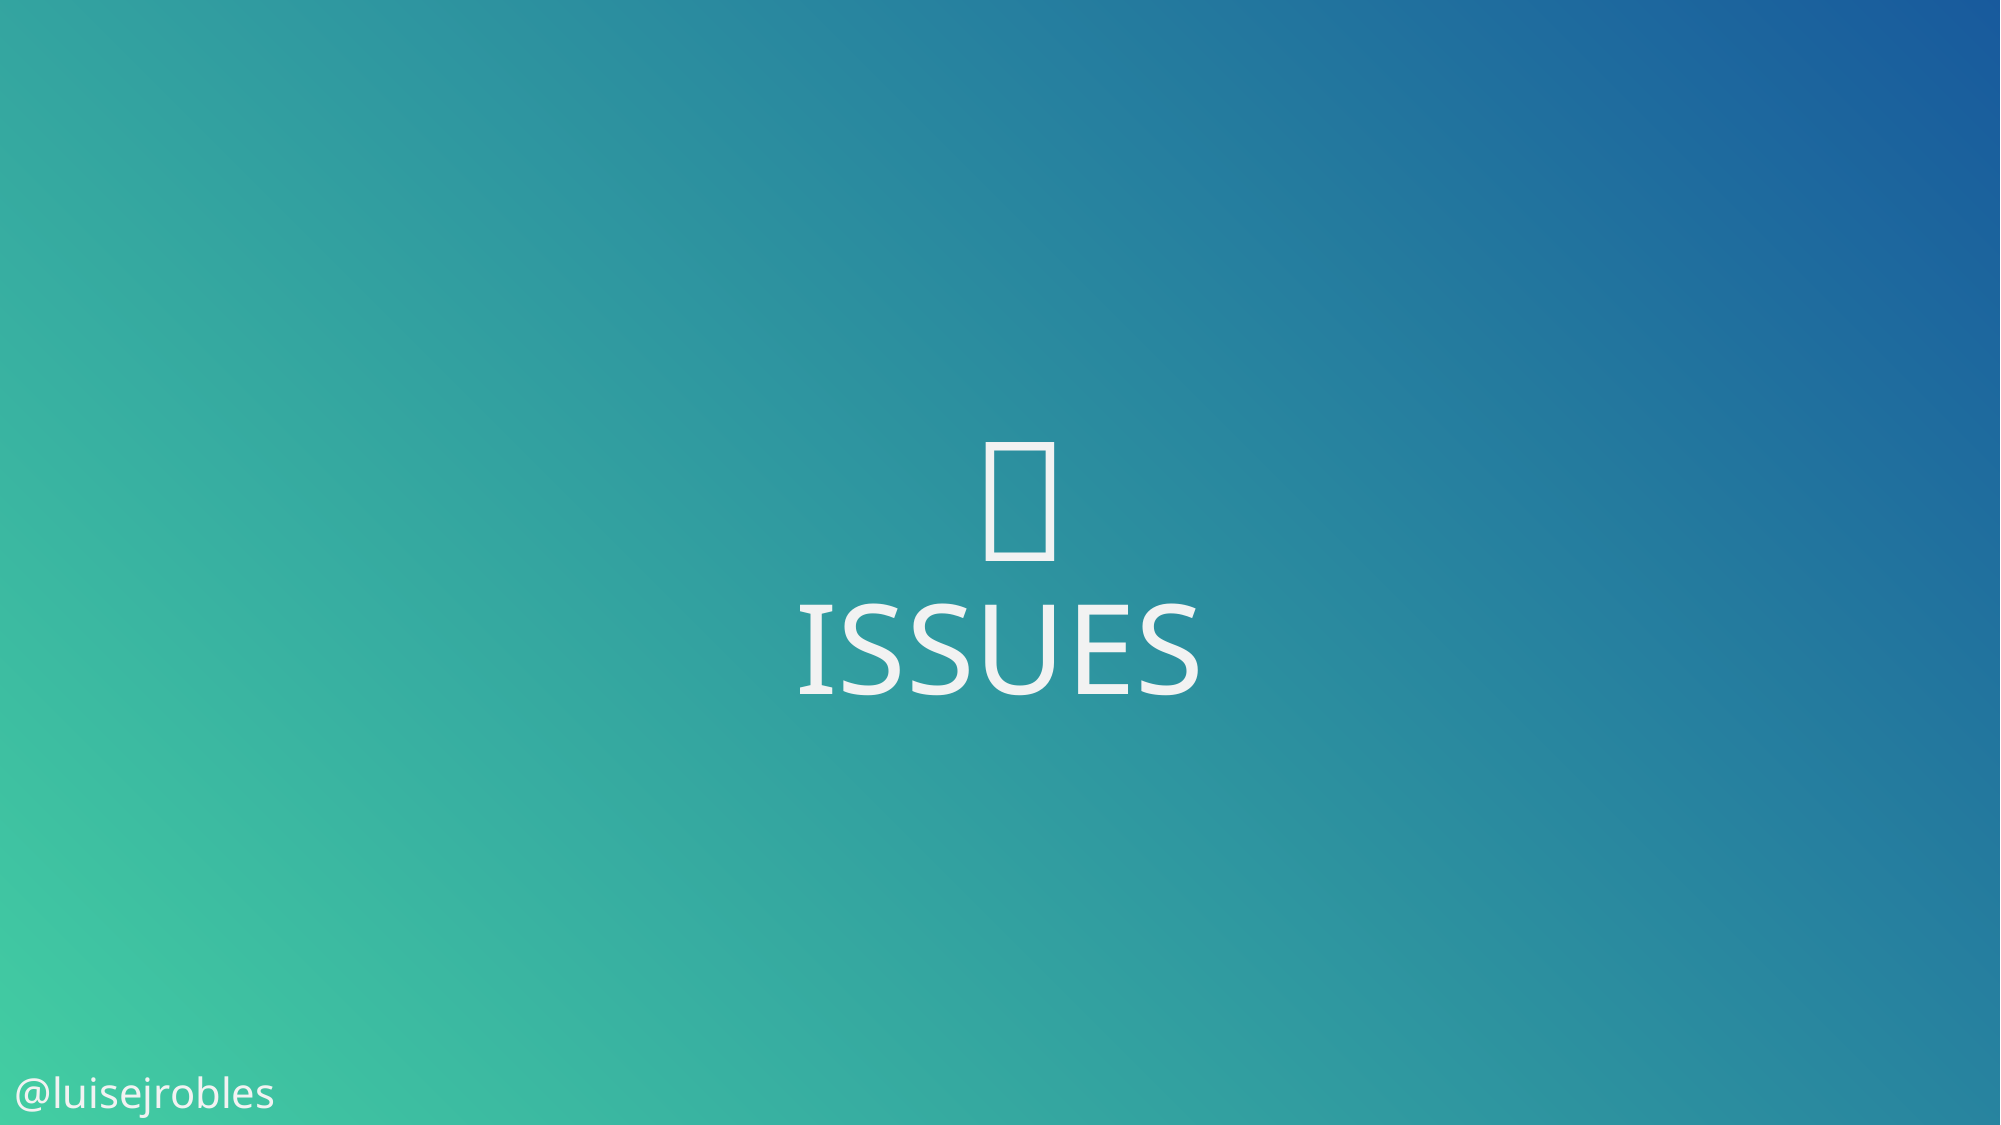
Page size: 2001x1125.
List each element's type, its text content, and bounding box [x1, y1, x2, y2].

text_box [616, 387, 1384, 730]
text_box @luisejrobles [0, 1059, 316, 1125]
